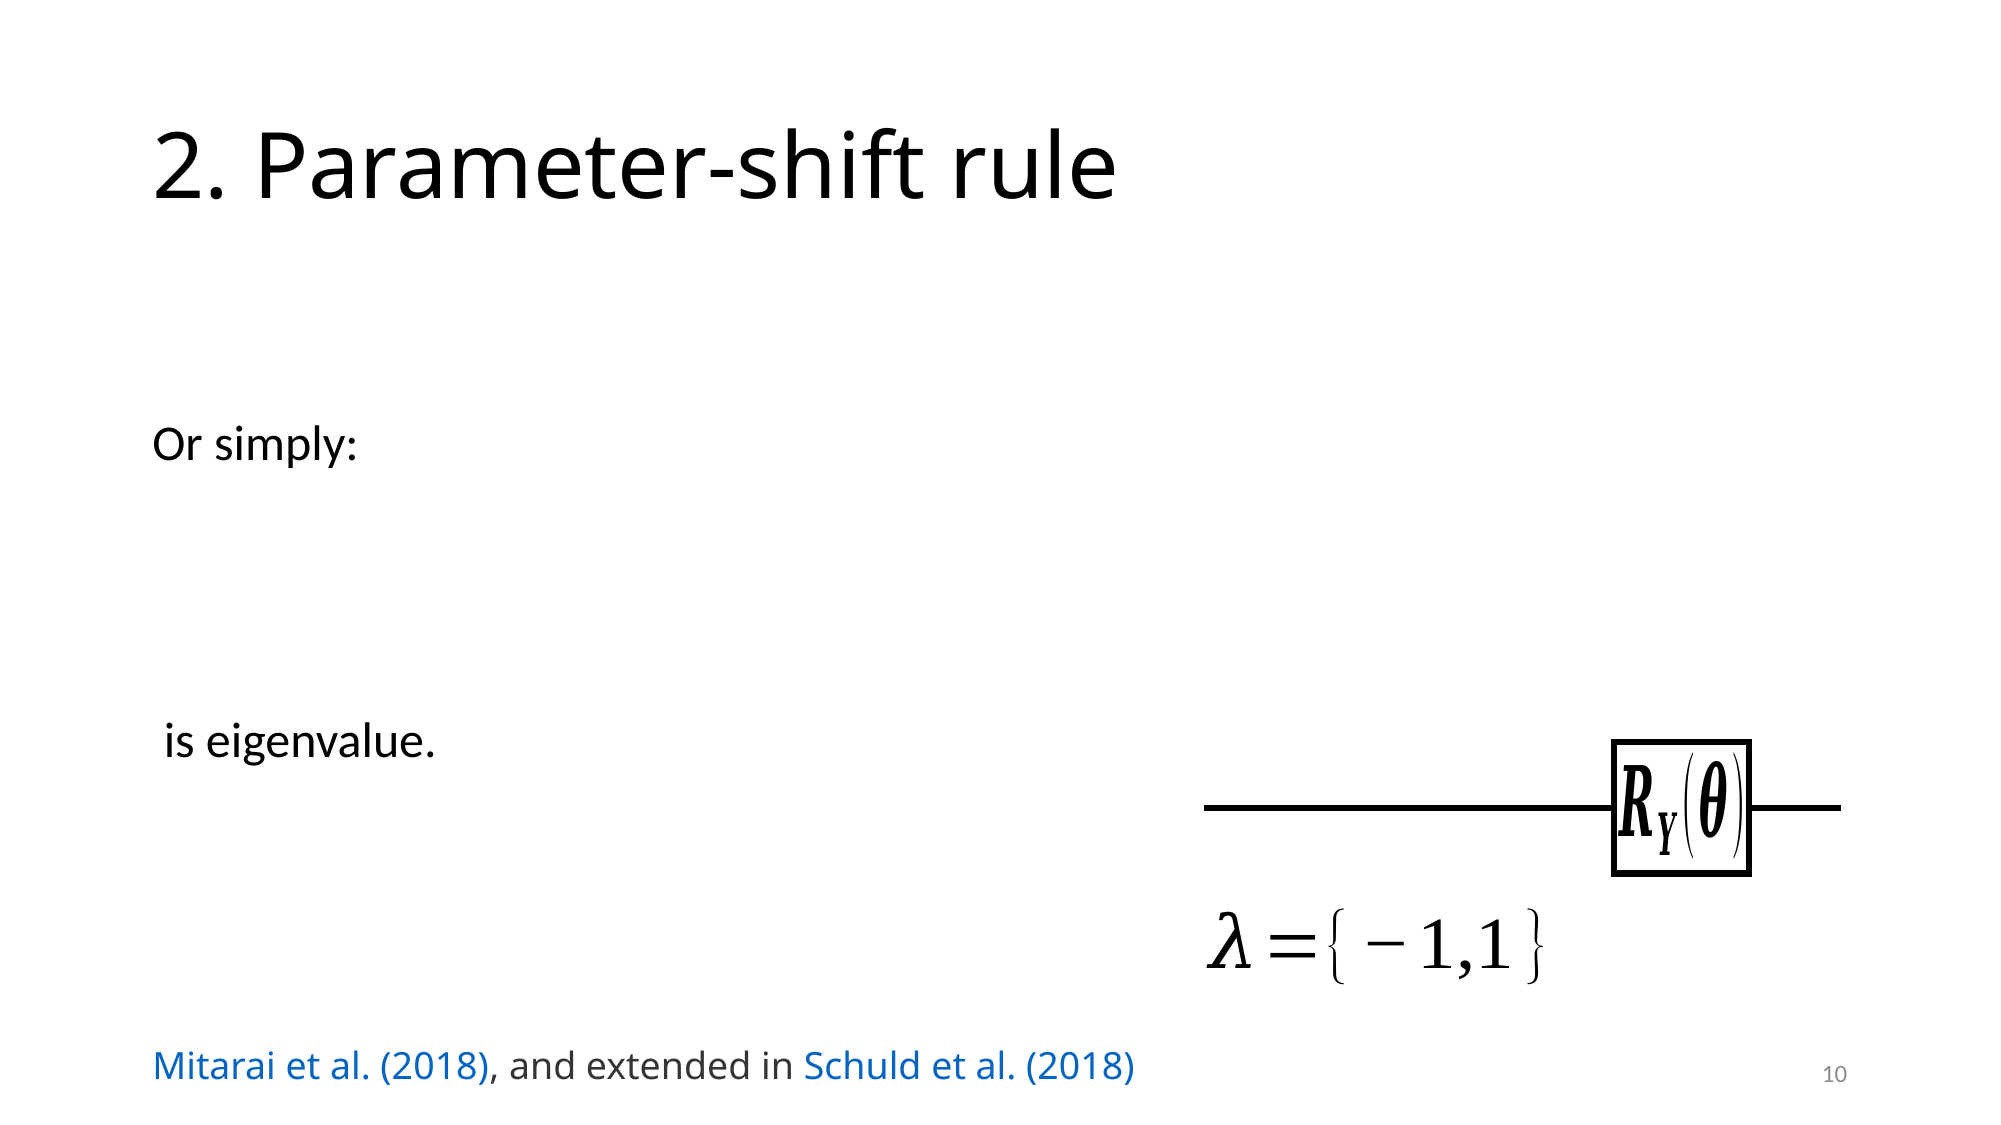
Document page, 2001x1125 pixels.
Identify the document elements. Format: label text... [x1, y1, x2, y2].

text_box Mitarai et al. (2018), and extended in Schuld et al. (2018) [137, 1034, 1288, 1101]
title 2. Parameter-shift rule [137, 59, 1863, 278]
slide_number 10 [1412, 1042, 1863, 1103]
